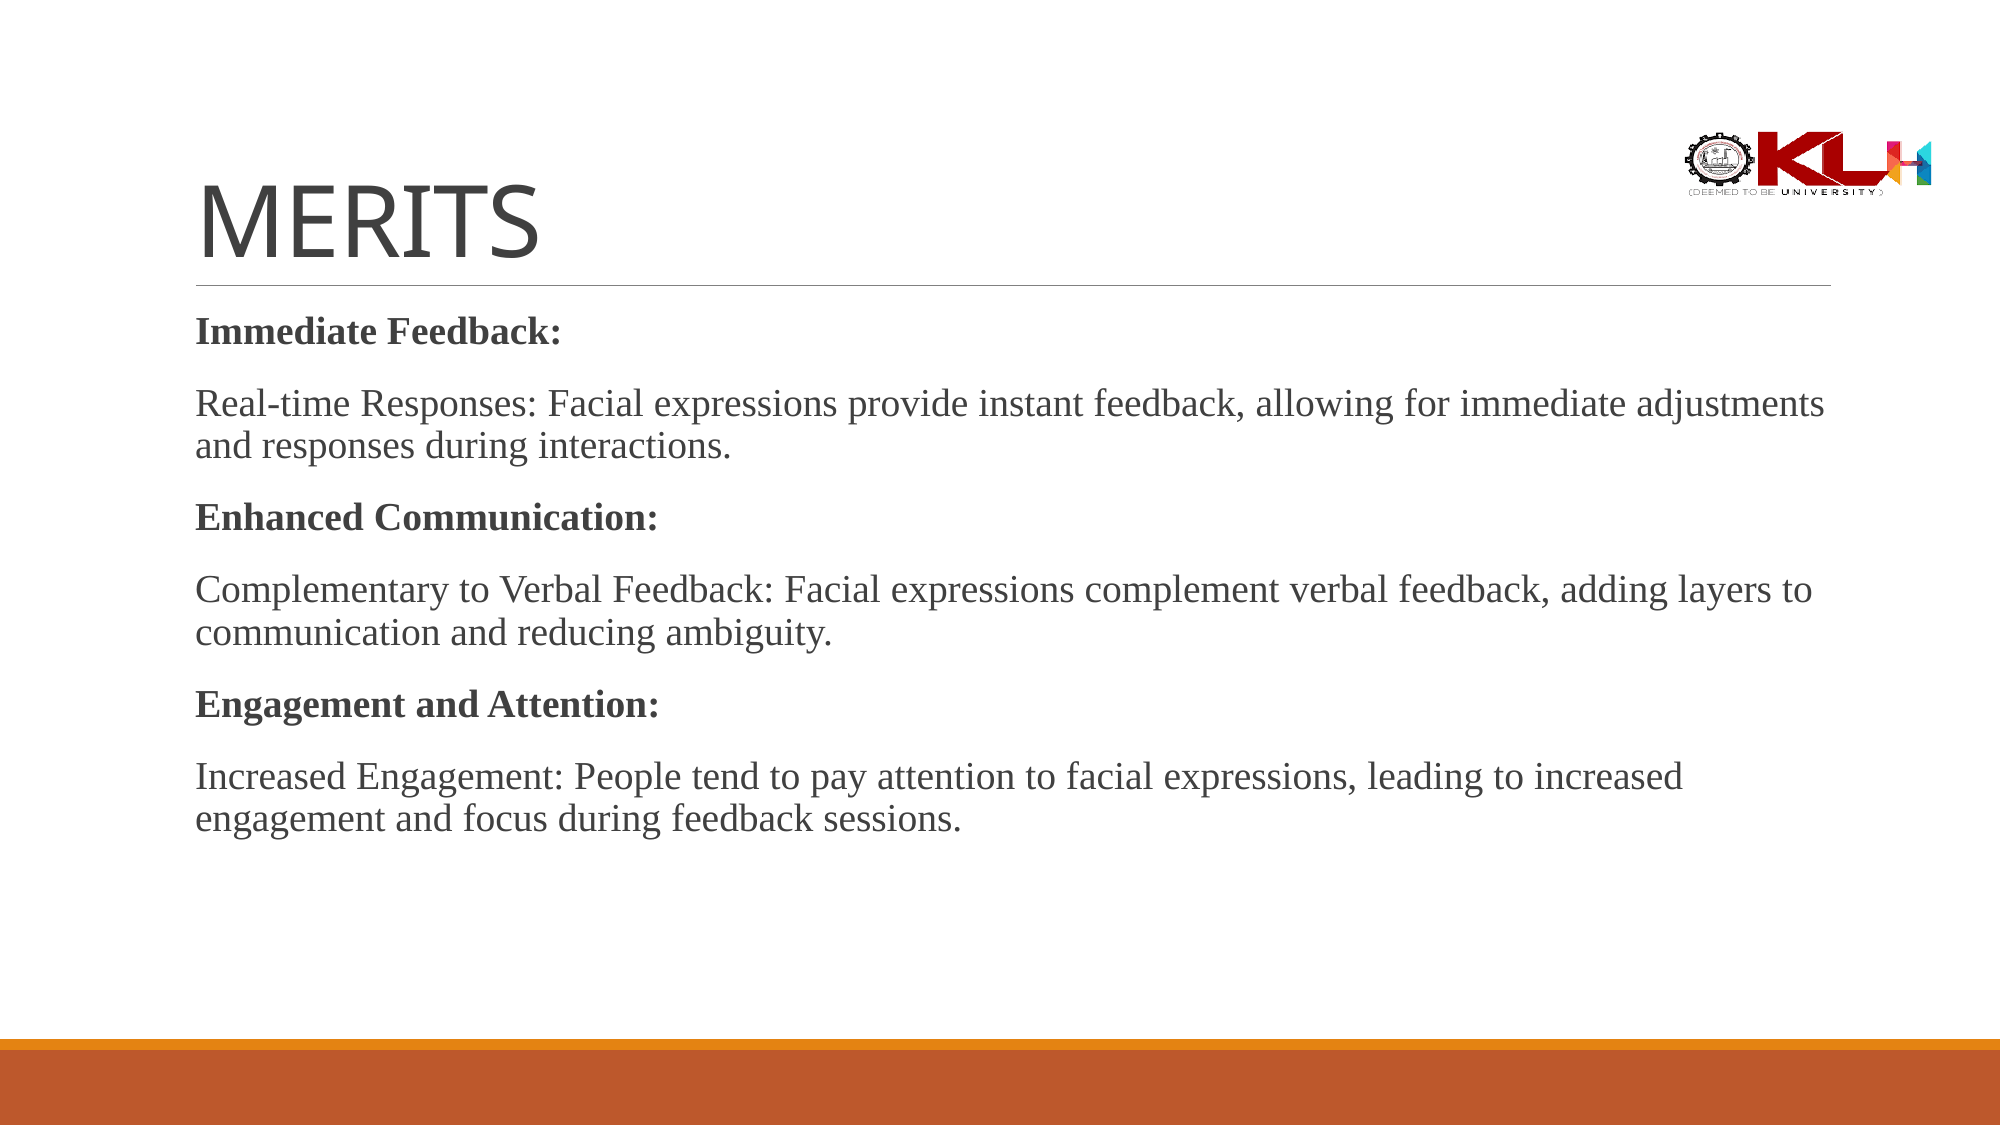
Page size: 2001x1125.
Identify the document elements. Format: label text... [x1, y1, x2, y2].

list Immediate Feedback: Real-time Responses: Facial expressions provide instant feedback, allowing for immediate adjustments and responses during interactions. Enhanced Communication: Complementary to Verbal Feedback: Facial expressions complement verbal feedback, adding layers to communication and reducing ambiguity. Engagement and Attention: Increased Engagement: People tend to pay attention to facial expressions, leading to increased engagement and focus during feedback sessions. [180, 302, 1830, 963]
title MERITS [180, 47, 1830, 285]
picture [1667, 53, 1950, 277]
